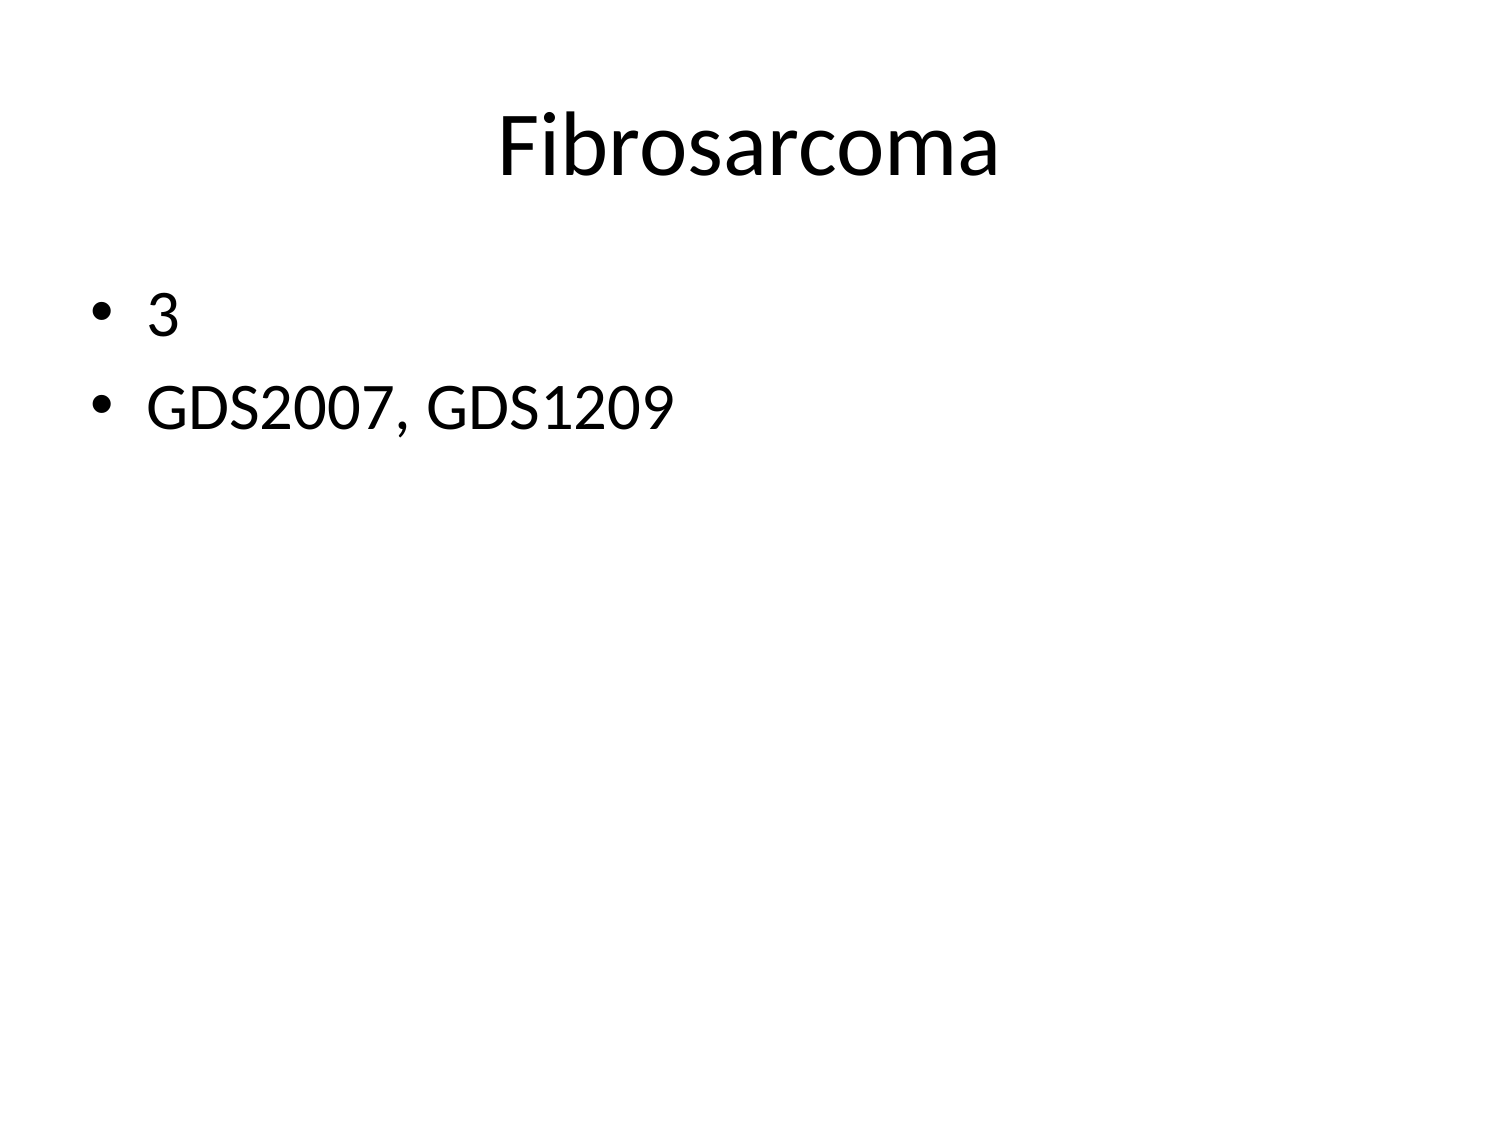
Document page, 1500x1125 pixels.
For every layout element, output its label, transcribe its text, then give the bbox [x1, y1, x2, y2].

list 3 GDS2007, GDS1209 [75, 262, 1425, 1005]
title Fibrosarcoma [75, 45, 1425, 233]
